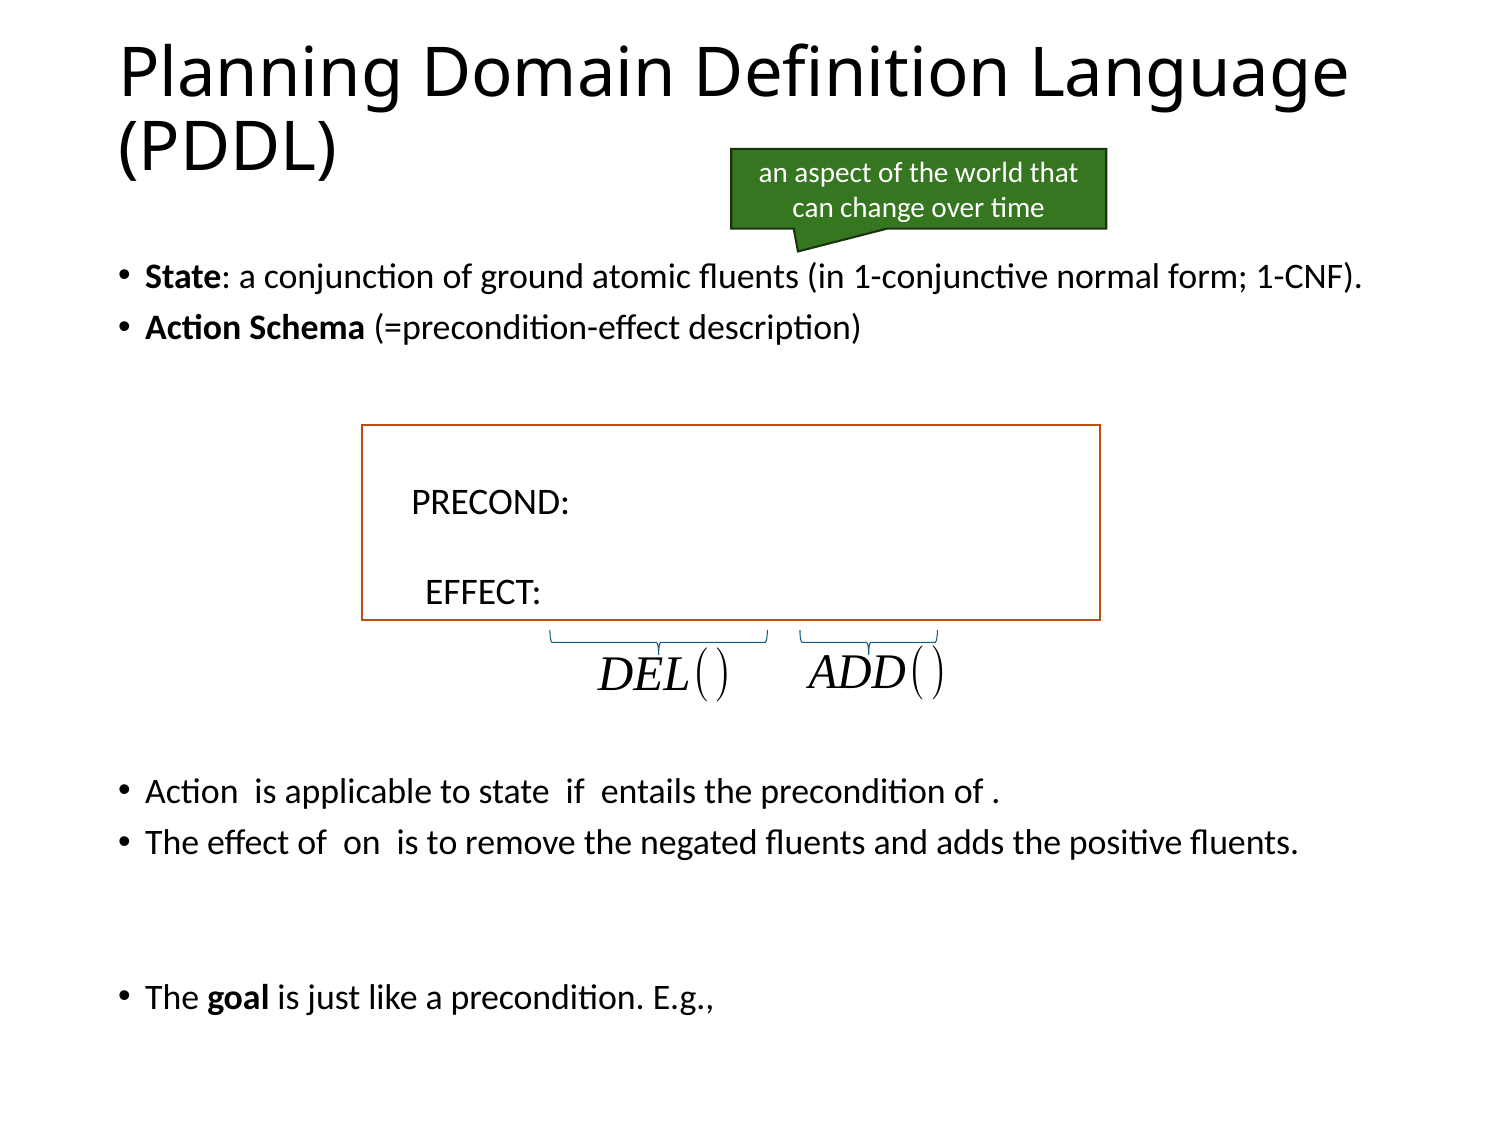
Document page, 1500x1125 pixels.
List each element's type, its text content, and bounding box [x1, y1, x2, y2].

title Planning Domain Definition Language (PDDL) [103, 59, 1397, 163]
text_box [362, 424, 1100, 704]
text_box an aspect of the world that can change over time [730, 147, 1108, 253]
